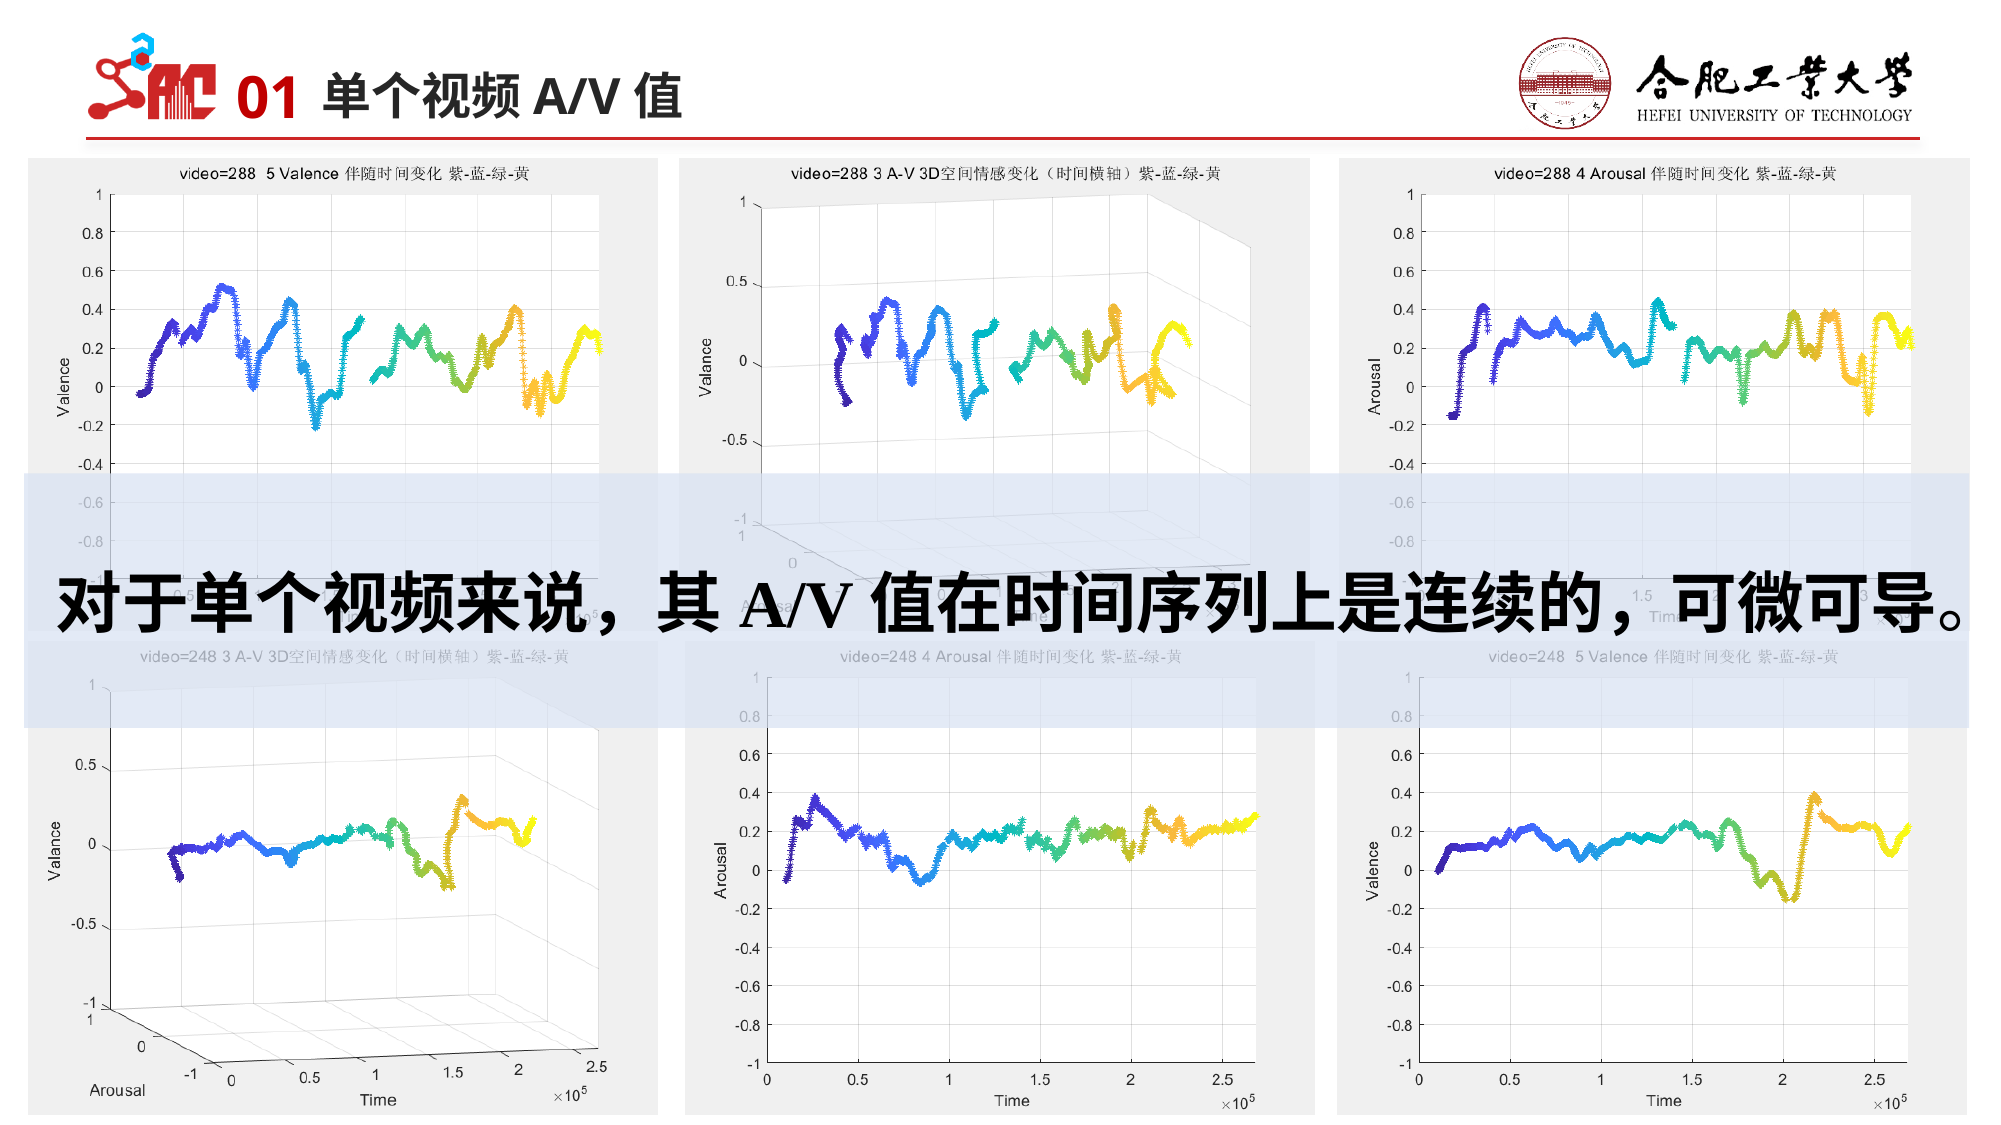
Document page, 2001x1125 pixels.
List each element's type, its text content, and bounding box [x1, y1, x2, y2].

picture [1339, 158, 1970, 631]
picture [28, 158, 659, 631]
picture [1337, 641, 1967, 1115]
picture [1511, 29, 1955, 136]
picture [685, 641, 1316, 1115]
picture [679, 158, 1310, 631]
picture [28, 641, 659, 1115]
picture [85, 12, 220, 147]
text_box 01 [221, 35, 346, 139]
text_box 对于单个视频来说，其A/V值在时间序列上是连续的，可微可导。 [24, 473, 1970, 728]
text_box 单个视频A/V值 [306, 41, 1233, 132]
